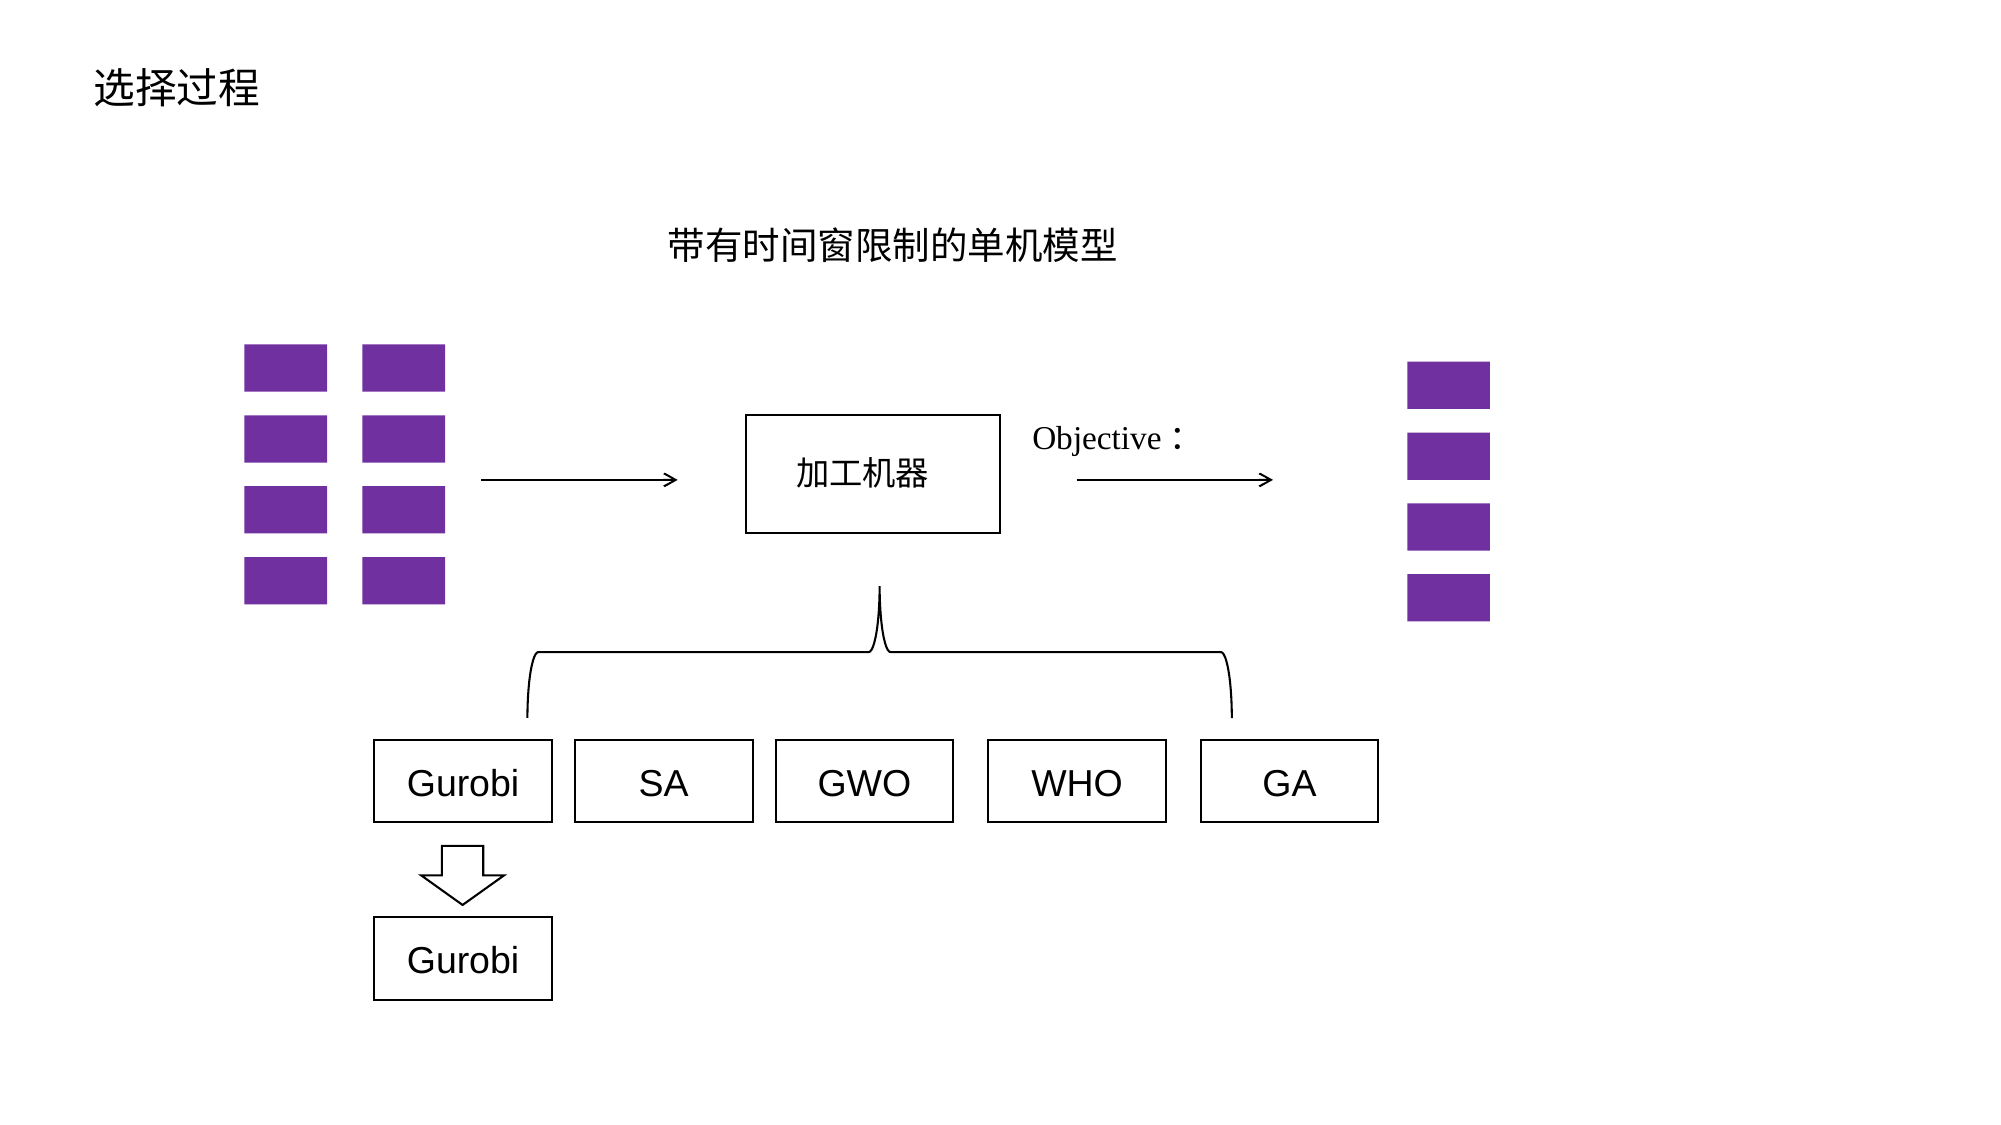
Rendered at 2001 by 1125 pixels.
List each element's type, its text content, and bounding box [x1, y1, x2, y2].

text_box GA [1200, 739, 1379, 823]
text_box [1406, 573, 1491, 622]
text_box Gurobi [373, 739, 553, 823]
text_box [1406, 431, 1491, 481]
text_box [1406, 361, 1491, 410]
text_box GWO [775, 739, 954, 823]
text_box Gurobi [373, 916, 553, 1001]
text_box [526, 586, 1233, 719]
text_box 加工机器 [781, 444, 964, 510]
text_box [243, 556, 328, 605]
text_box [361, 556, 446, 605]
text_box [1406, 502, 1491, 552]
text_box SA [574, 739, 754, 823]
text_box [361, 414, 446, 464]
text_box 带有时间窗限制的单机模型 [610, 214, 1176, 293]
text_box [243, 343, 328, 393]
text_box 选择过程 [78, 54, 384, 120]
text_box [243, 485, 328, 534]
text_box [361, 343, 446, 393]
text_box [745, 414, 1001, 534]
text_box WHO [987, 739, 1167, 823]
text_box [243, 414, 328, 464]
text_box [418, 844, 508, 907]
text_box [361, 485, 446, 534]
